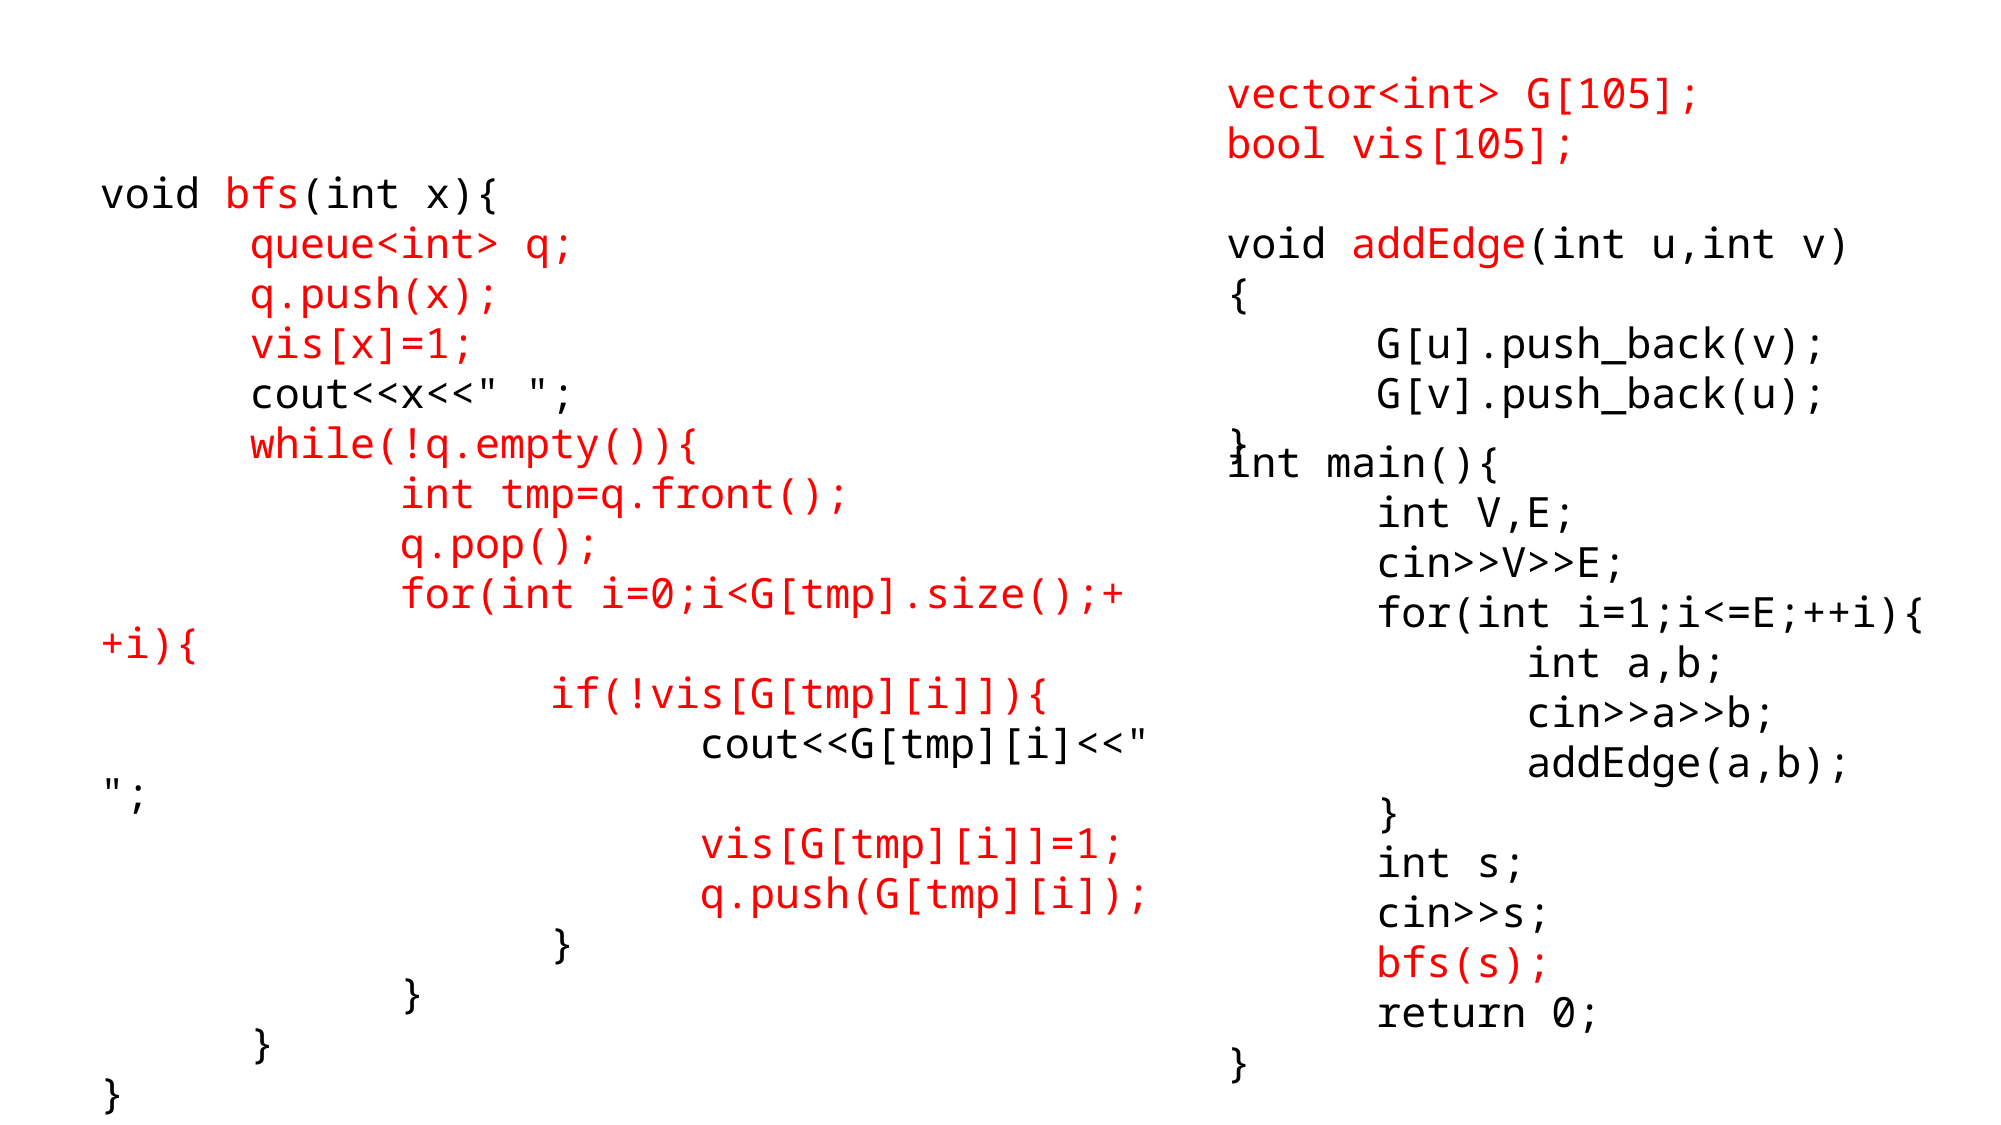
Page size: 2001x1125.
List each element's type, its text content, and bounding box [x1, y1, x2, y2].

text_box int main(){ int V,E; cin>>V>>E; for(int i=1;i<=E;++i){ int a,b; cin>>a>>b; addEdge(a,b); } int s; cin>>s; bfs(s); return 0; } [1211, 428, 1943, 1094]
text_box vector<int> G[105]; bool vis[105]; void addEdge(int u,int v){ G[u].push_back(v); G[v].push_back(u); } [1211, 59, 1873, 428]
text_box void bfs(int x){ queue<int> q; q.push(x); vis[x]=1; cout<<x<<" "; while(!q.empty()){ int tmp=q.front(); q.pop(); for(int i=0;i<G[tmp].size();++i){ if(!vis[G[tmp][i]]){ cout<<G[tmp][i]<<" "; vis[G[tmp][i]]=1; q.push(G[tmp][i]); } } } } [85, 159, 1175, 1125]
